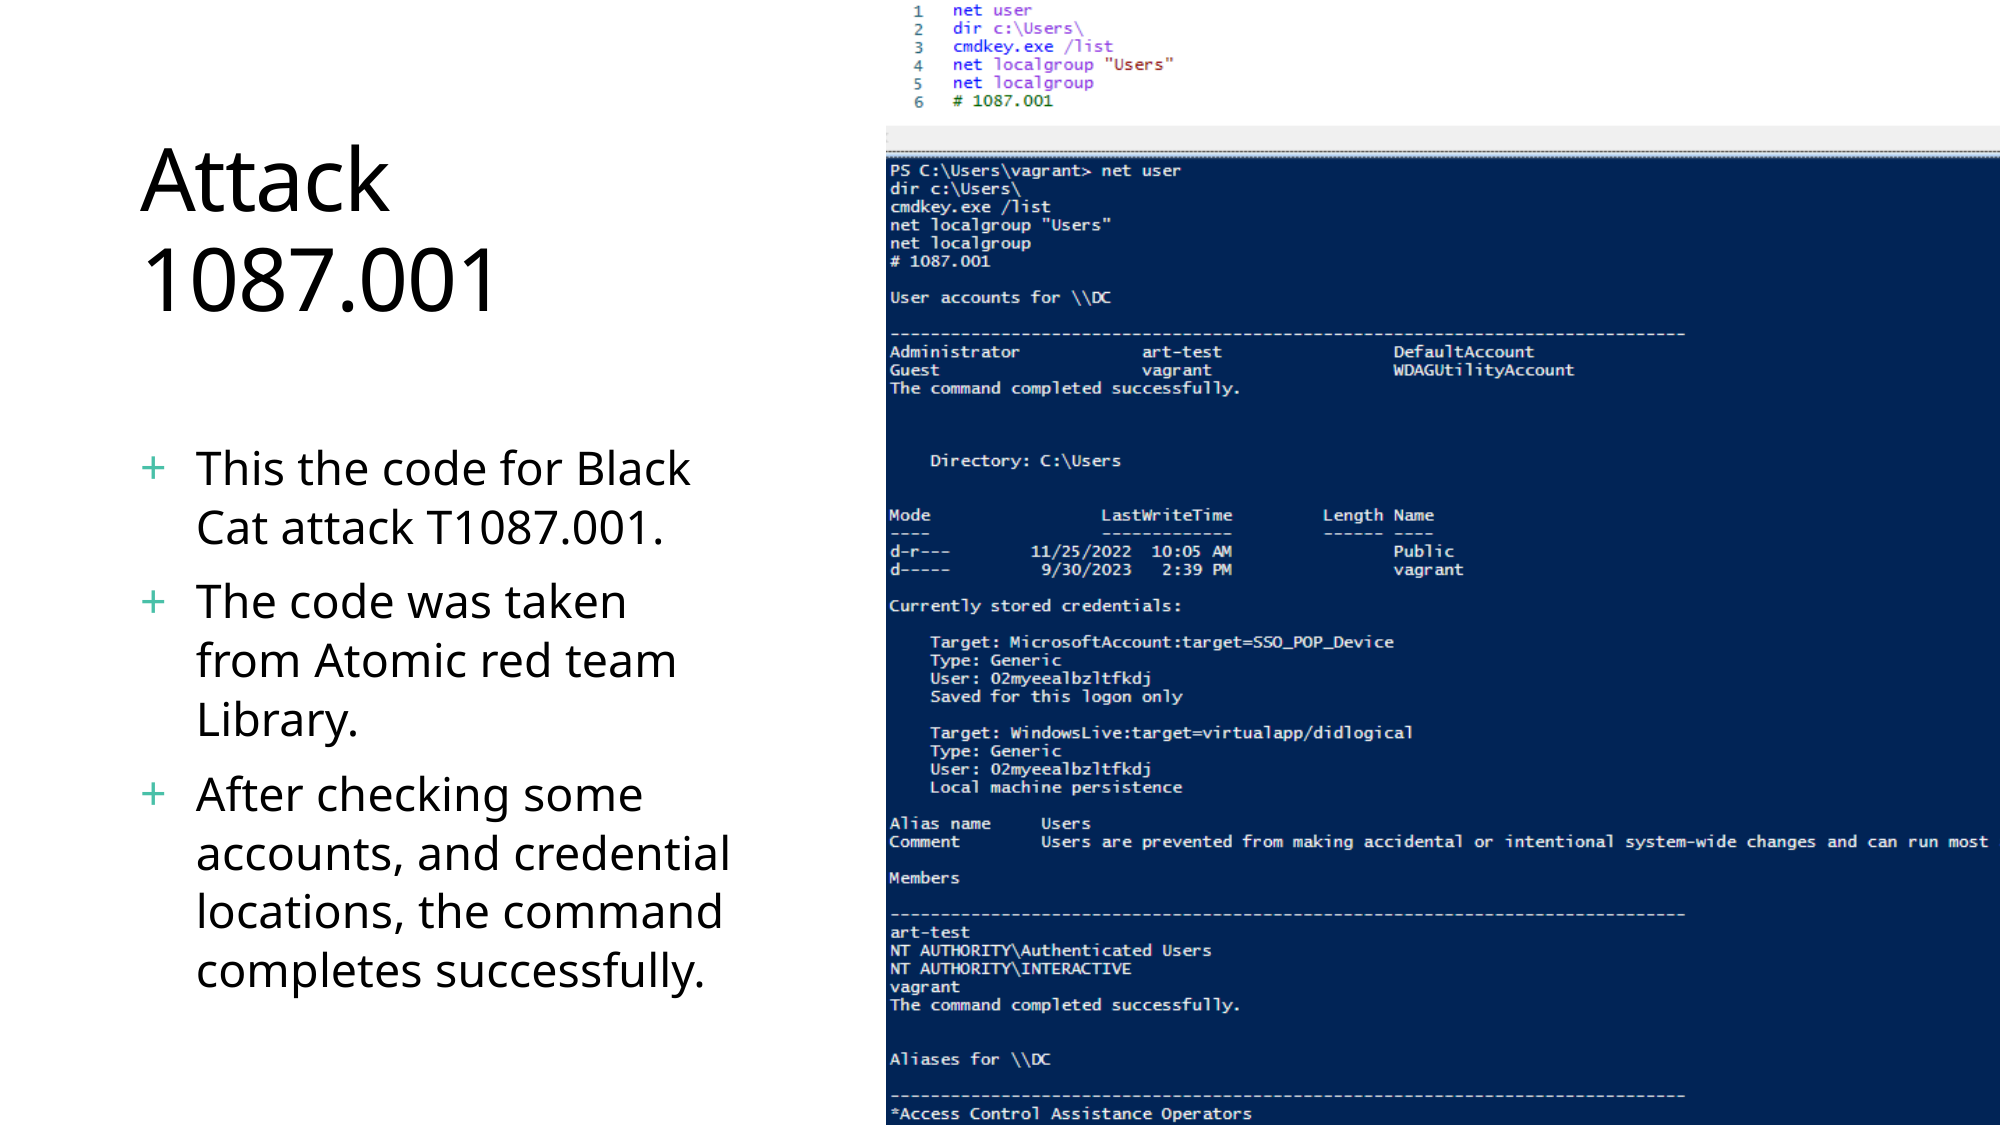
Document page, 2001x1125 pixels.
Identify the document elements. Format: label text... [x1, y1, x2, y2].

list This the code for Black Cat attack T1087.001. The code was taken from Atomic red team Library. After checking some accounts, and credential locations, the command completes successfully. [125, 428, 762, 1005]
picture [886, 0, 2000, 1125]
title Attack 1087.001 [125, 124, 762, 384]
text_box [0, 0, 886, 1125]
